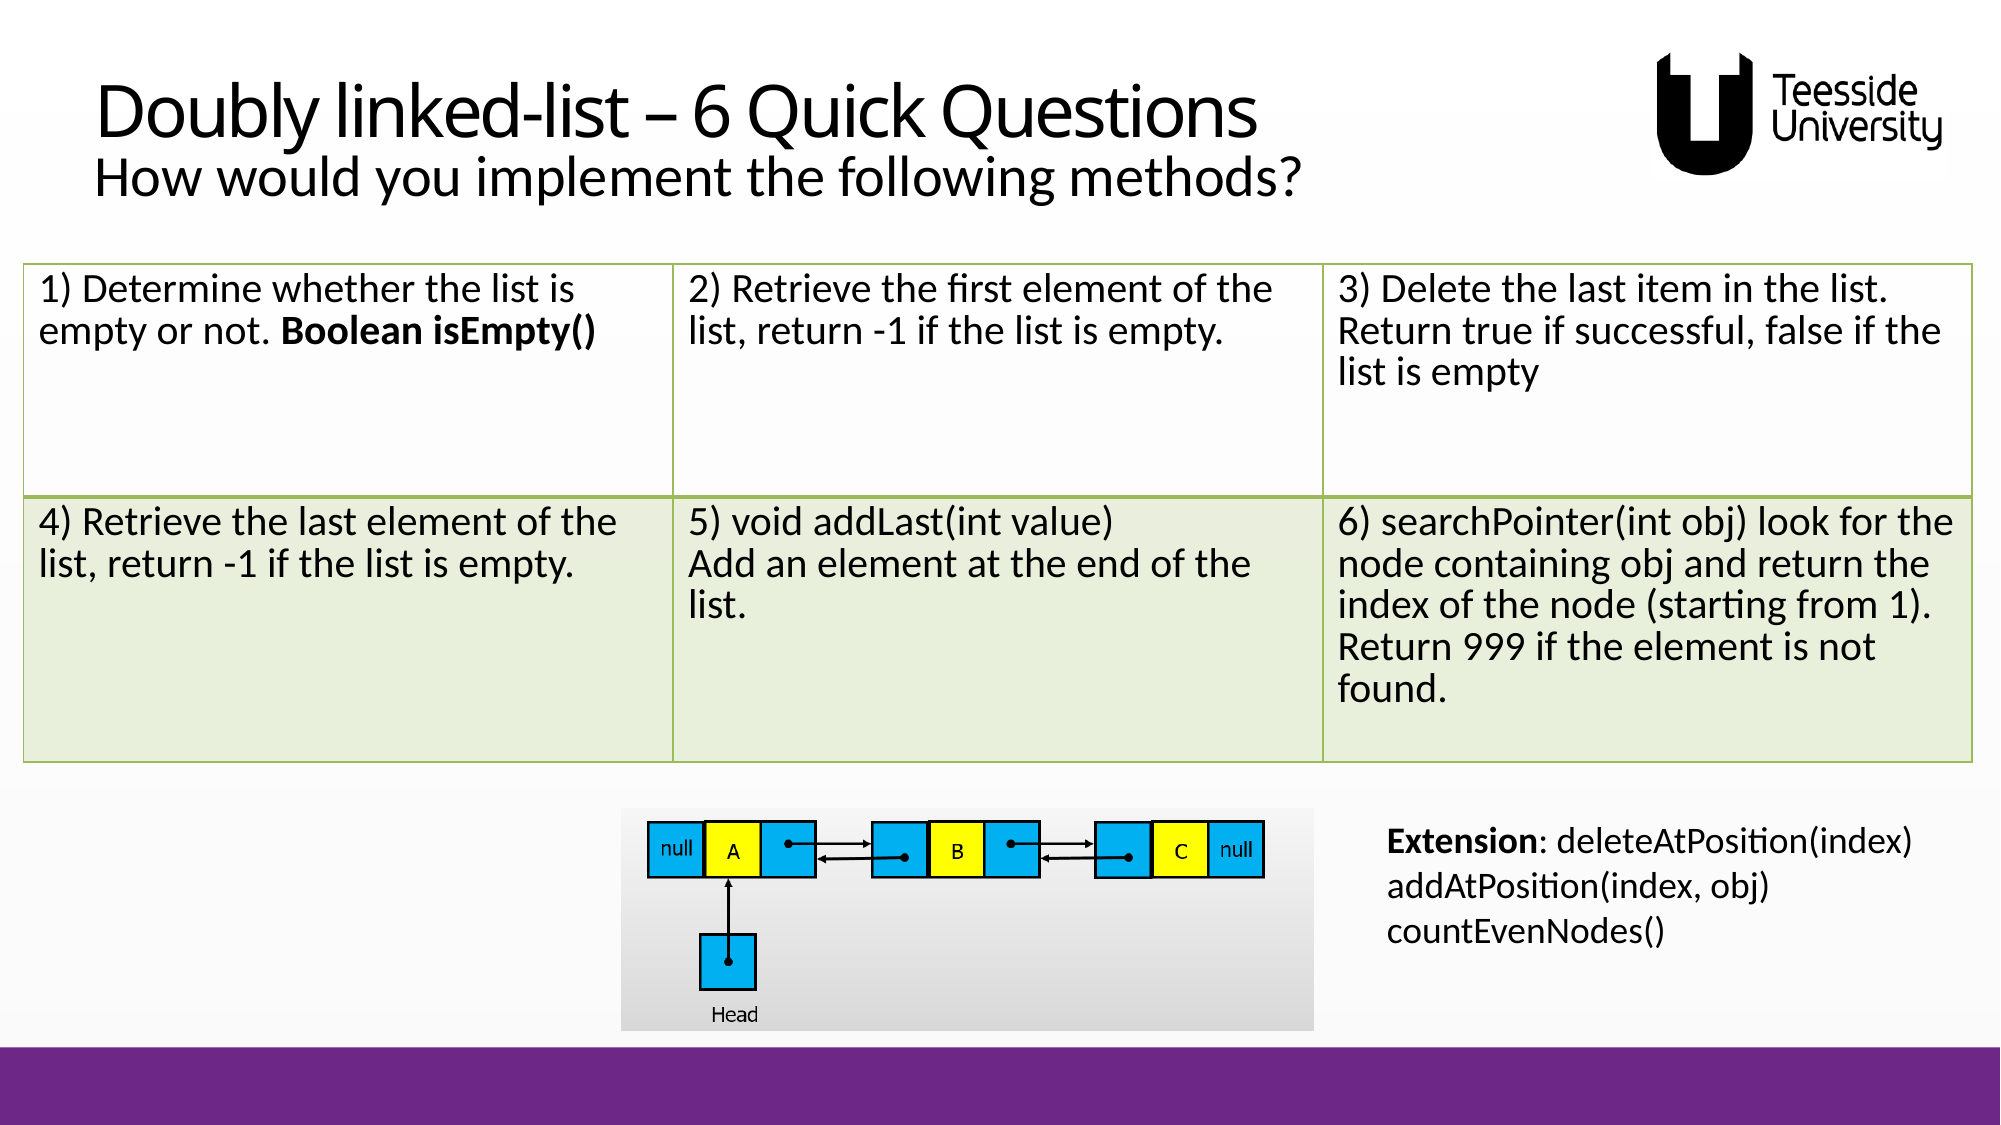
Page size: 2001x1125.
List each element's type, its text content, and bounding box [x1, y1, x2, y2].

table_cell 6) searchPointer(int obj) look for the node containing obj and return the index of the node (starting from 1). Return 999 if the element is not found. [1324, 499, 1971, 761]
picture [621, 808, 1314, 1032]
table_header 2) Retrieve the first element of the list, return -1 if the list is empty. [674, 265, 1322, 495]
table_cell 5) void addLast(int value) Add an element at the end of the list. [674, 499, 1322, 761]
text_box Extension: deleteAtPosition(index) addAtPosition(index, obj) countEvenNodes() [1372, 808, 1976, 959]
table_cell 4) Retrieve the last element of the list, return -1 if the list is empty. [24, 499, 672, 761]
picture [1652, 48, 1946, 179]
text_box How would you implement the following methods? [79, 130, 1441, 216]
title Doubly linked-list – 6 Quick Questions [79, 20, 1563, 161]
table_header 3) Delete the last item in the list. Return true if successful, false if the list is empty [1324, 265, 1971, 495]
table_header 1) Determine whether the list is empty or not. Boolean isEmpty() [24, 265, 672, 495]
